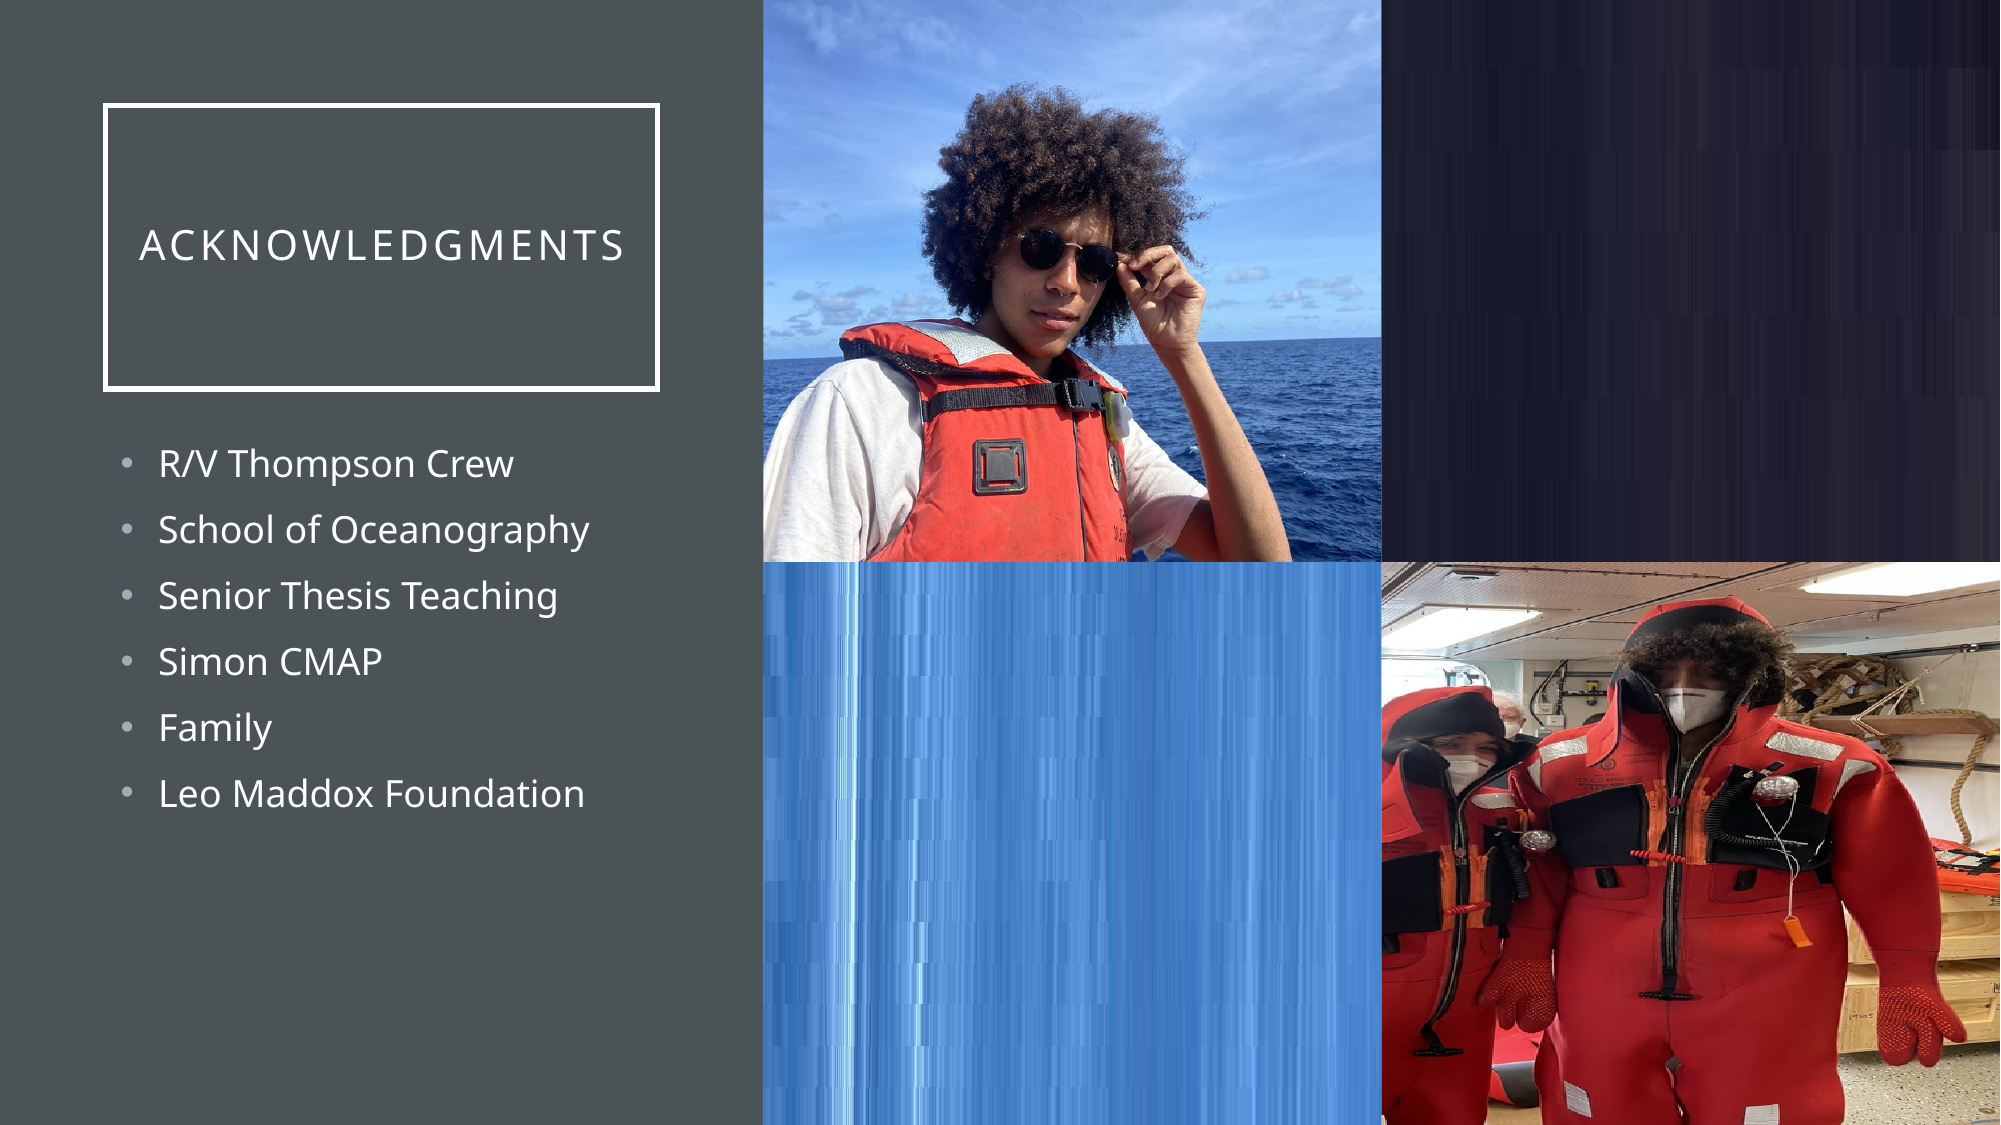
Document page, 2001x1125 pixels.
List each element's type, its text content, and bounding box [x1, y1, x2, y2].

title Acknowledgments [103, 103, 660, 392]
text_box [0, 0, 762, 1125]
picture [762, 0, 2000, 1125]
list R/V Thompson Crew School of Oceanography Senior Thesis Teaching Simon CMAP Family Leo Maddox Foundation [105, 432, 658, 994]
